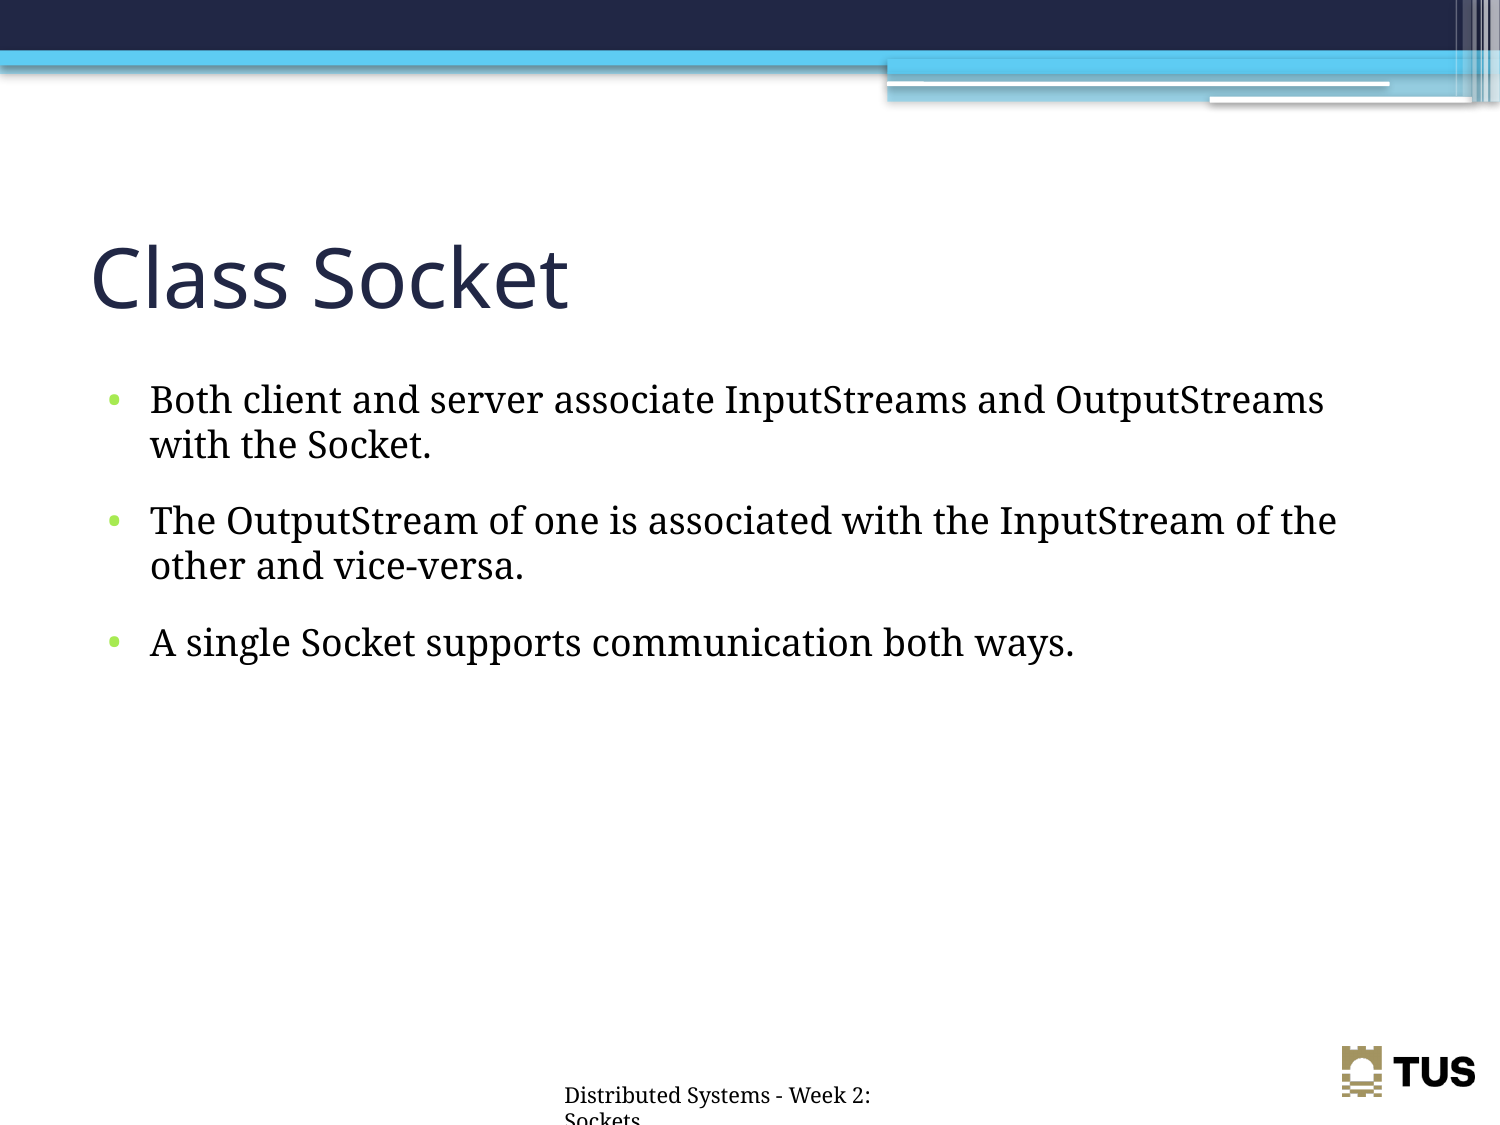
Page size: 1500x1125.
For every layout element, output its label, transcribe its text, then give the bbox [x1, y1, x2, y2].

picture [1342, 1045, 1475, 1098]
title Class Socket [75, 187, 1425, 363]
text_box Distributed Systems - Week 2: Sockets [549, 1073, 951, 1125]
list Both client and server associate InputStreams and OutputStreams with the Socket. The OutputStream of one is associated with the InputStream of the other and vice-versa. A single Socket supports communication both ways. [75, 368, 1425, 1079]
